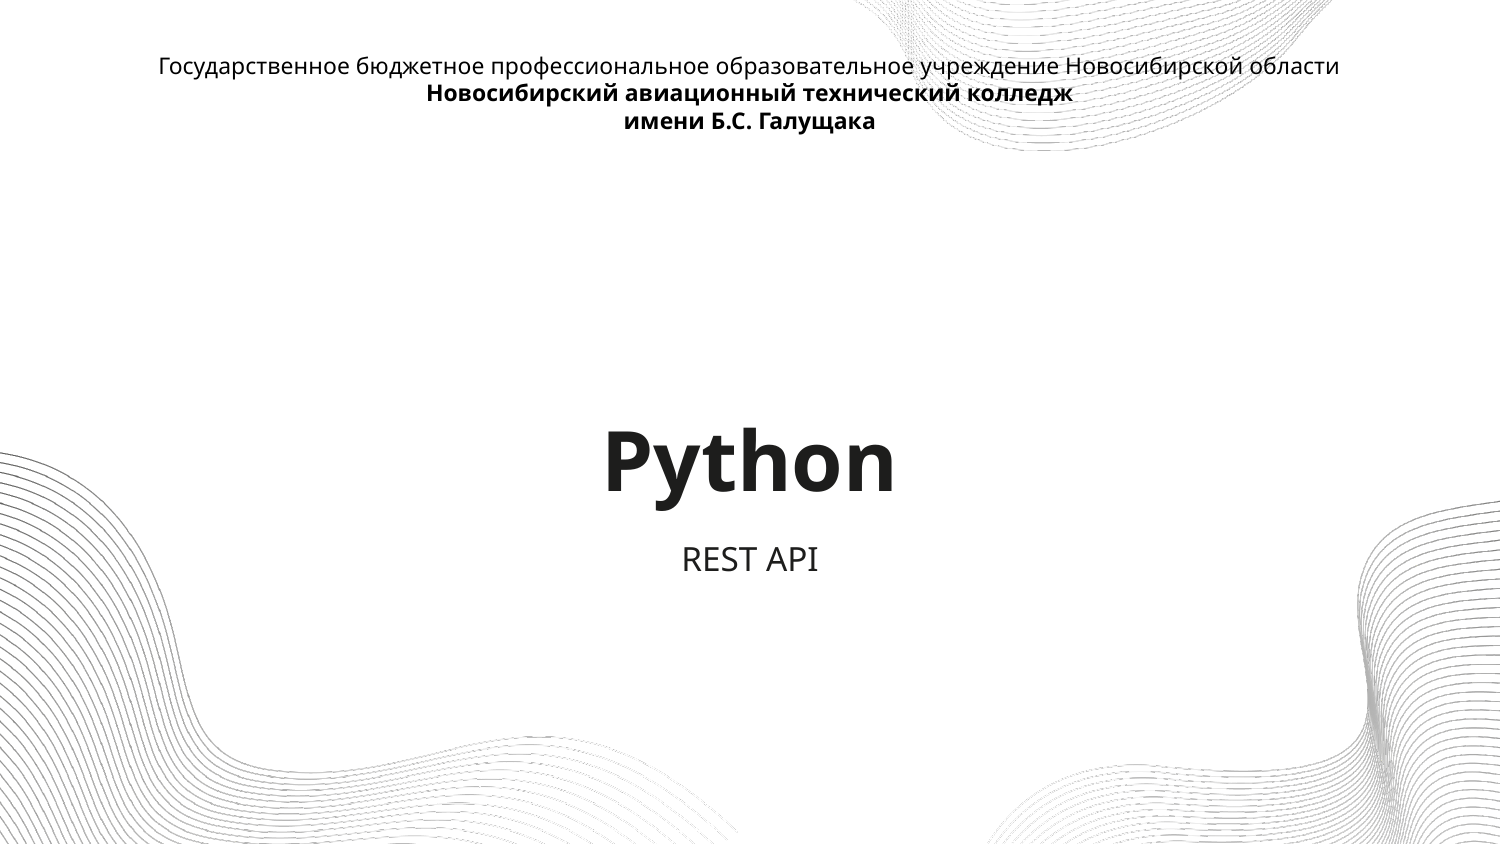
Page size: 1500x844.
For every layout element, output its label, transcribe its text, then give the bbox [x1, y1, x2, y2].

picture [236, 0, 1500, 151]
picture [966, 378, 1500, 844]
subtitle REST API [378, 522, 1122, 594]
title Python [116, 250, 1383, 523]
text_box Государственное бюджетное профессиональное образовательное учреждение Новосибирской области Новосибирский авиационный технический колледж имени Б.С. Галущака [135, 43, 1365, 141]
picture [0, 449, 738, 844]
